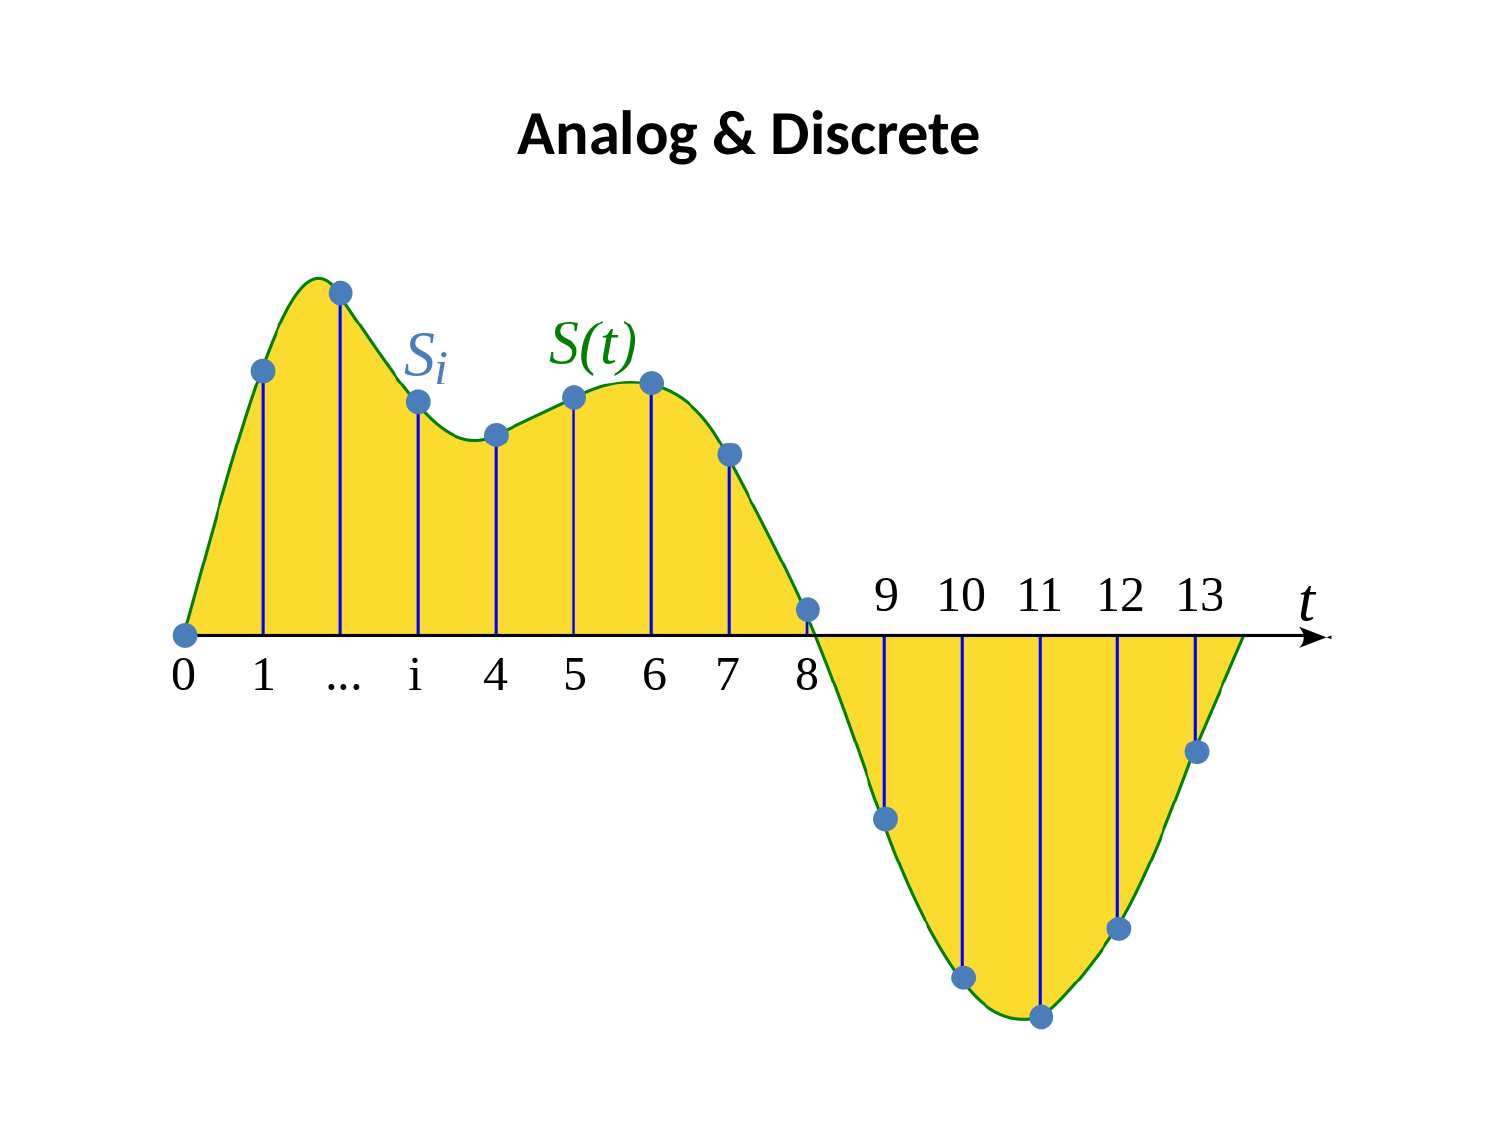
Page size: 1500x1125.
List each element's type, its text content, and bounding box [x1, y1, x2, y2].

text_box Analog & Discrete [503, 84, 997, 175]
picture [160, 264, 1340, 1041]
